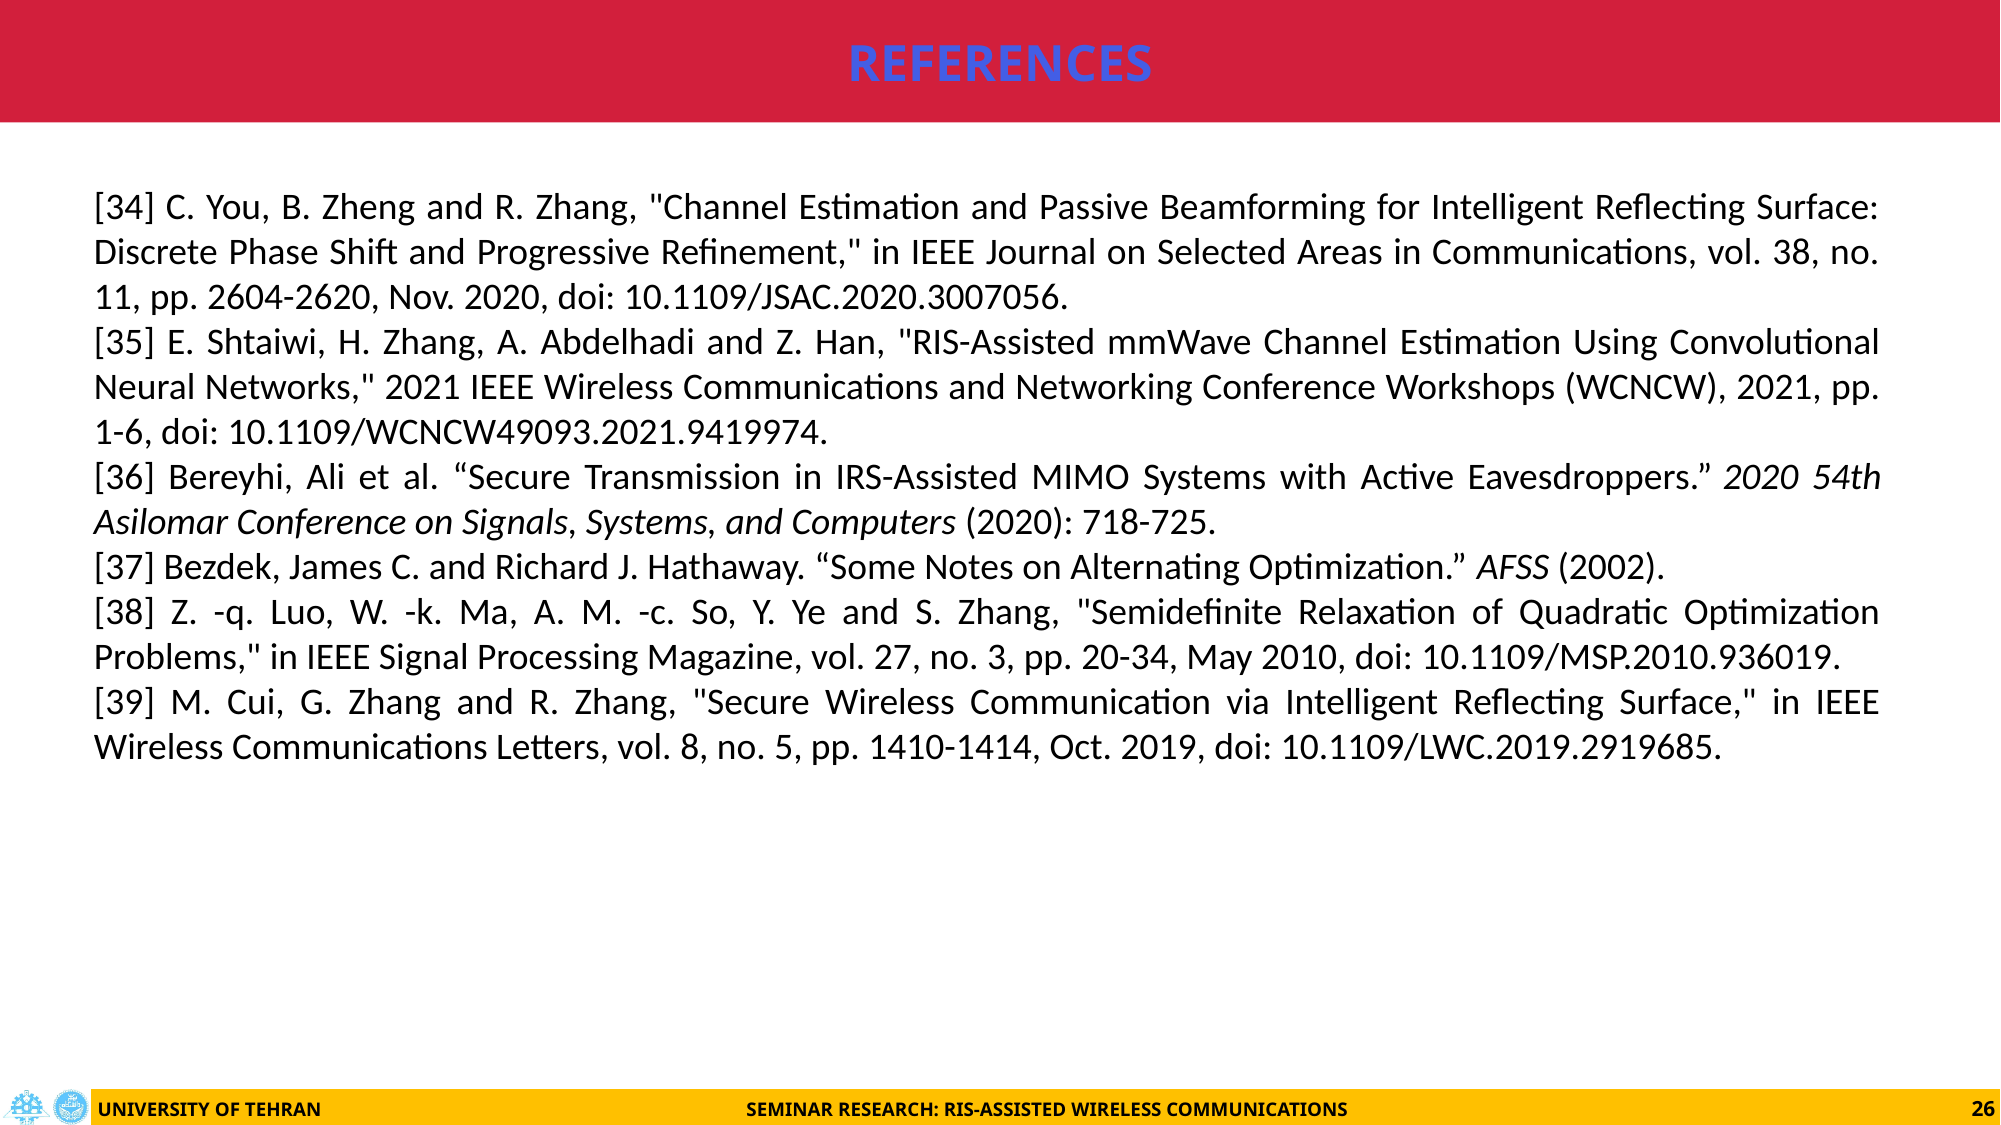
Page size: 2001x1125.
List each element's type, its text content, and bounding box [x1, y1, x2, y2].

text_box UNIVERSITY OF TEHRAN SEMINAR RESEARCH: RIS-ASSISTED WIRELESS COMMUNICATIONS 26 / 27 [79, 1087, 2000, 1125]
text_box [34] C. You, B. Zheng and R. Zhang, "Channel Estimation and Passive Beamforming for Intelligent Reflecting Surface: Discrete Phase Shift and Progressive Refinement," in IEEE Journal on Selected Areas in Communications, vol. 38, no. 11, pp. 2604-2620, Nov. 2020, doi: 10.1109/JSAC.2020.3007056. [35] E. Shtaiwi, H. Zhang, A. Abdelhadi and Z. Han, "RIS-Assisted mmWave Channel Estimation Using Convolutional Neural Networks," 2021 IEEE Wireless Communications and Networking Conference Workshops (WCNCW), 2021, pp. 1-6, doi: 10.1109/WCNCW49093.2021.9419974. [36] Bereyhi, Ali et al. “Secure Transmission in IRS-Assisted MIMO Systems with Active Eavesdroppers.” 2020 54th Asilomar Conference on Signals, Systems, and Computers (2020): 718-725. [37] Bezdek, James C. and Richard J. Hathaway. “Some Notes on Alternating Optimization.” AFSS (2002). [38] Z. -q. Luo, W. -k. Ma, A. M. -c. So, Y. Ye and S. Zhang, "Semidefinite Relaxation of Quadratic Optimization Problems," in IEEE Signal Processing Magazine, vol. 27, no. 3, pp. 20-34, May 2010, doi: 10.1109/MSP.2010.936019. [39] M. Cui, G. Zhang and R. Zhang, "Secure Wireless Communication via Intelligent Reflecting Surface," in IEEE Wireless Communications Letters, vol. 8, no. 5, pp. 1410-1414, Oct. 2019, doi: 10.1109/LWC.2019.2919685. [79, 174, 1897, 820]
text_box REFERENCES [0, 0, 2000, 123]
picture [0, 1088, 91, 1125]
